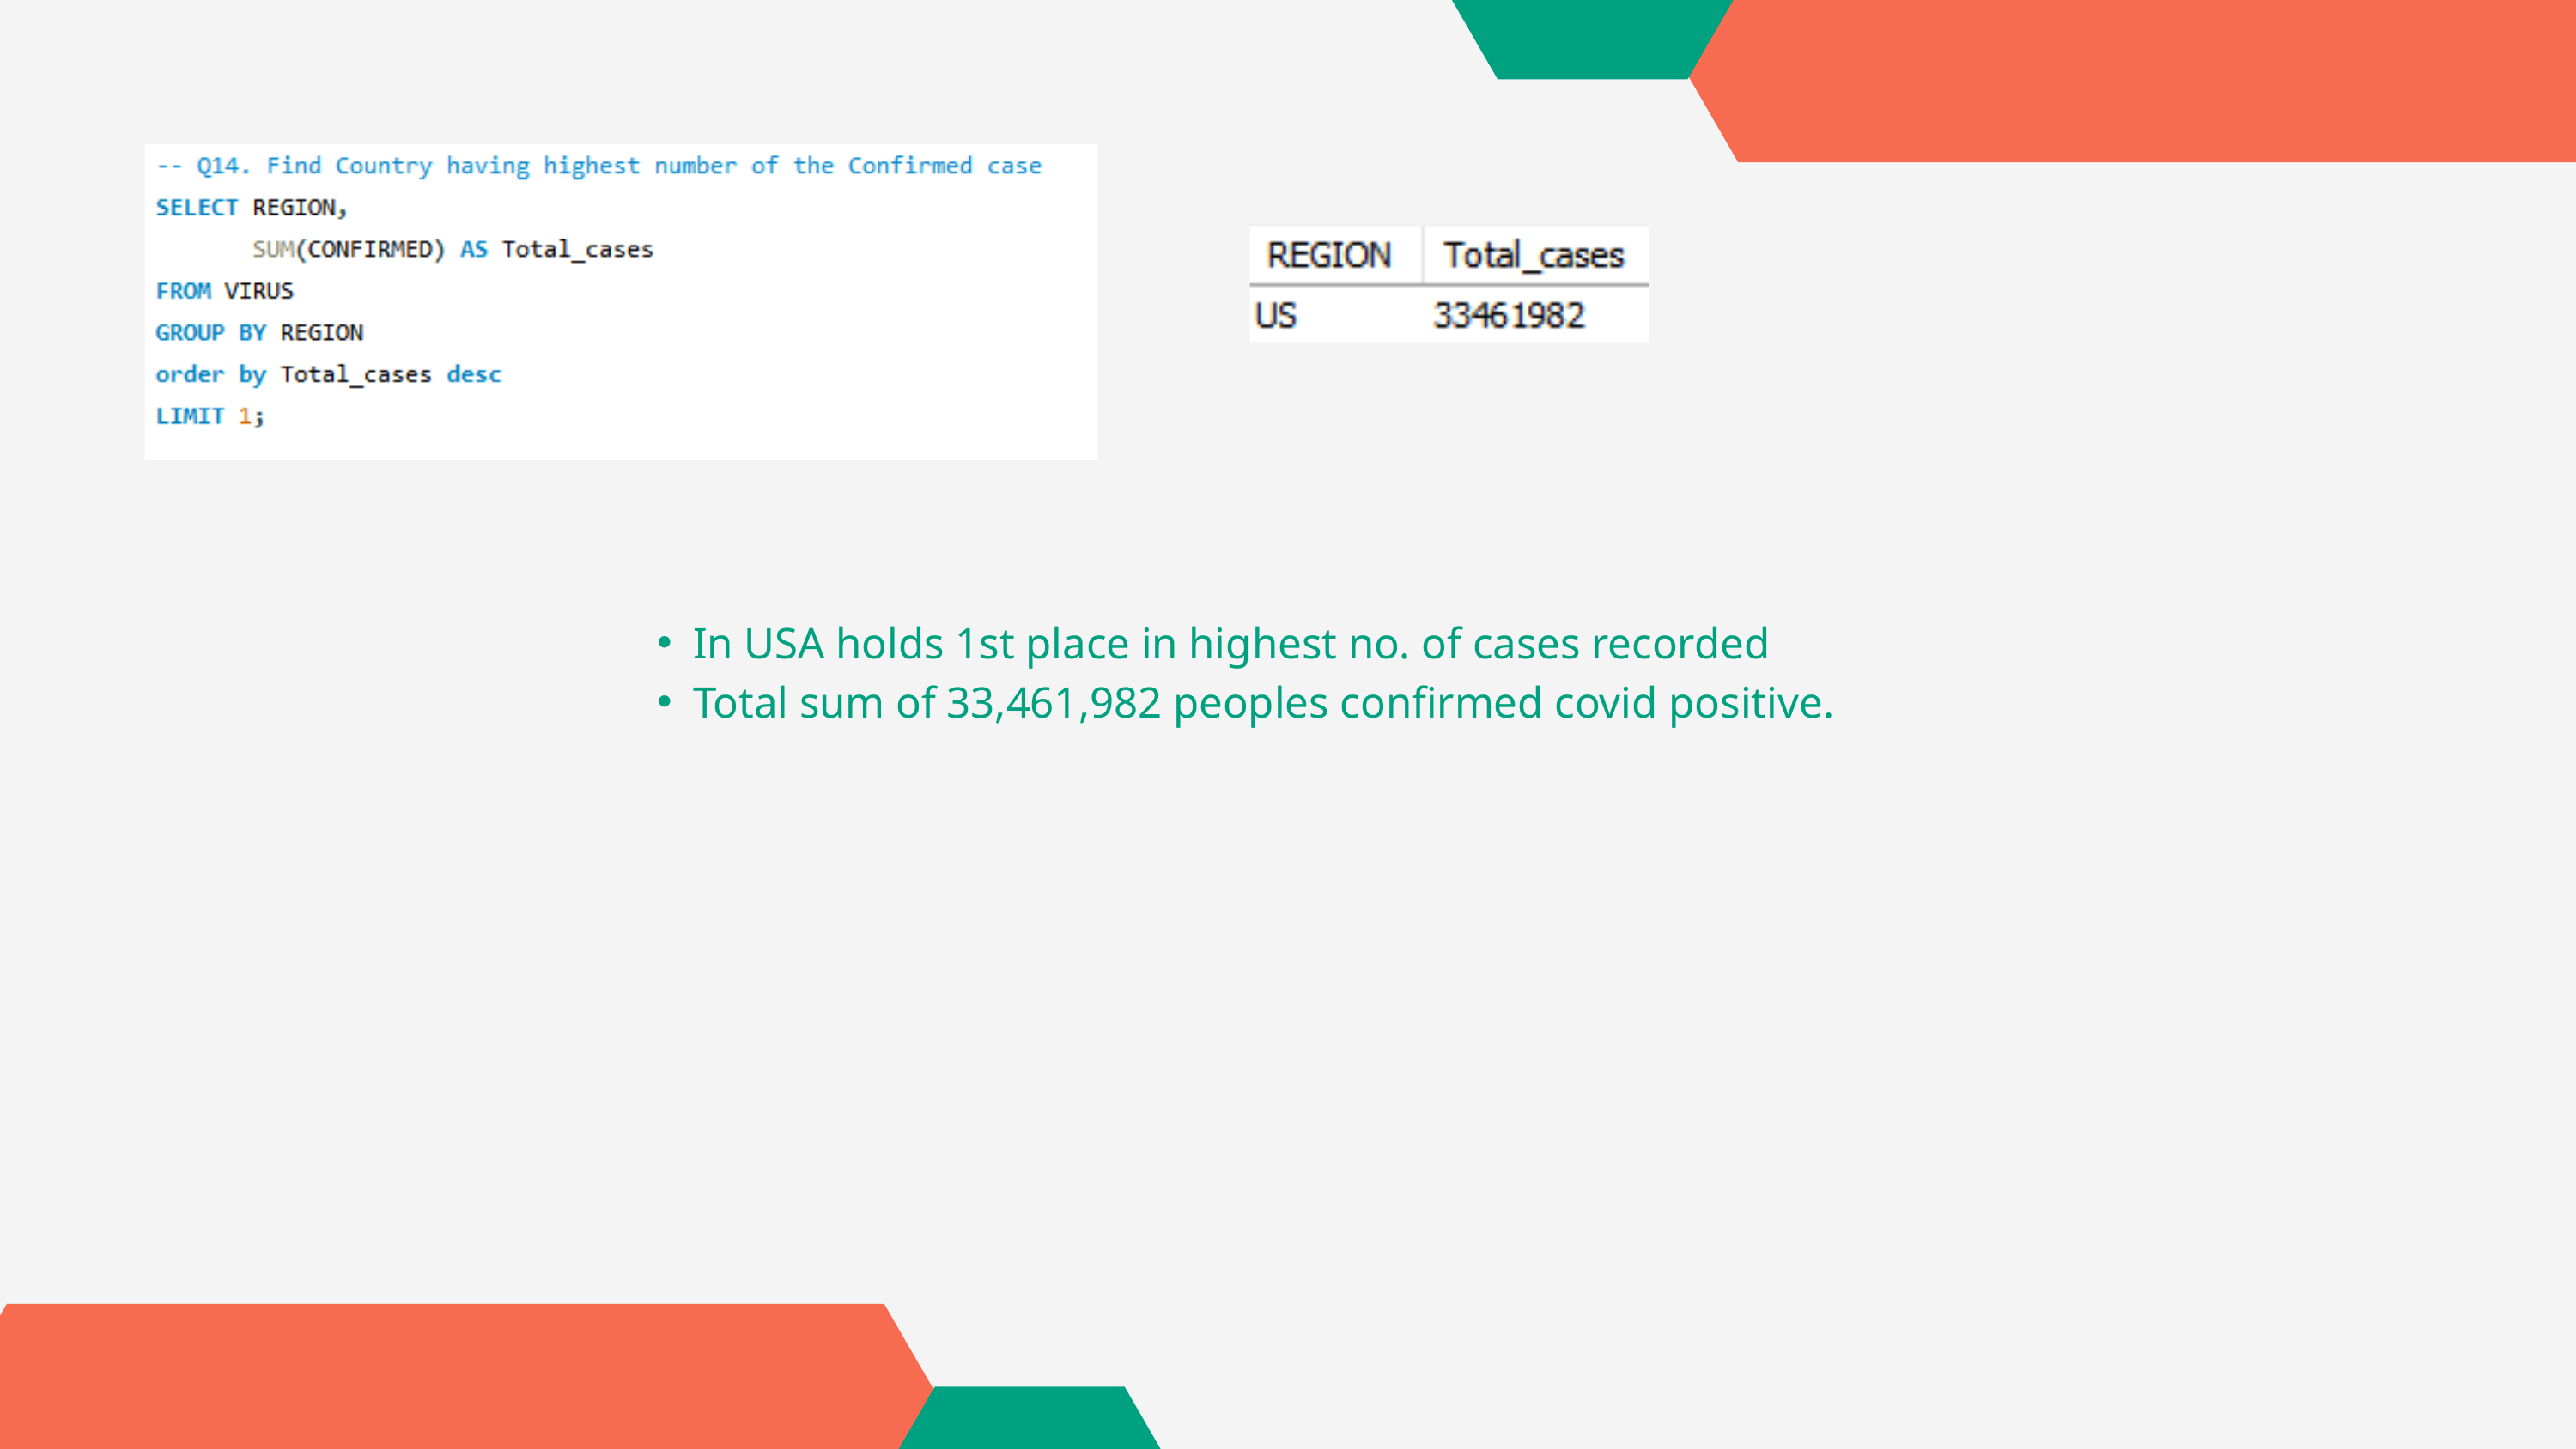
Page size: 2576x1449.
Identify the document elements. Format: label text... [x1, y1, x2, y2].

text_box In USA holds 1st place in highest no. of cases recorded Total sum of 33,461,982 peoples confirmed covid positive. [621, 608, 1888, 726]
text_box [144, 144, 1098, 460]
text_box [1402, 0, 2576, 163]
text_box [0, 1303, 1220, 1449]
text_box [1249, 224, 1649, 342]
